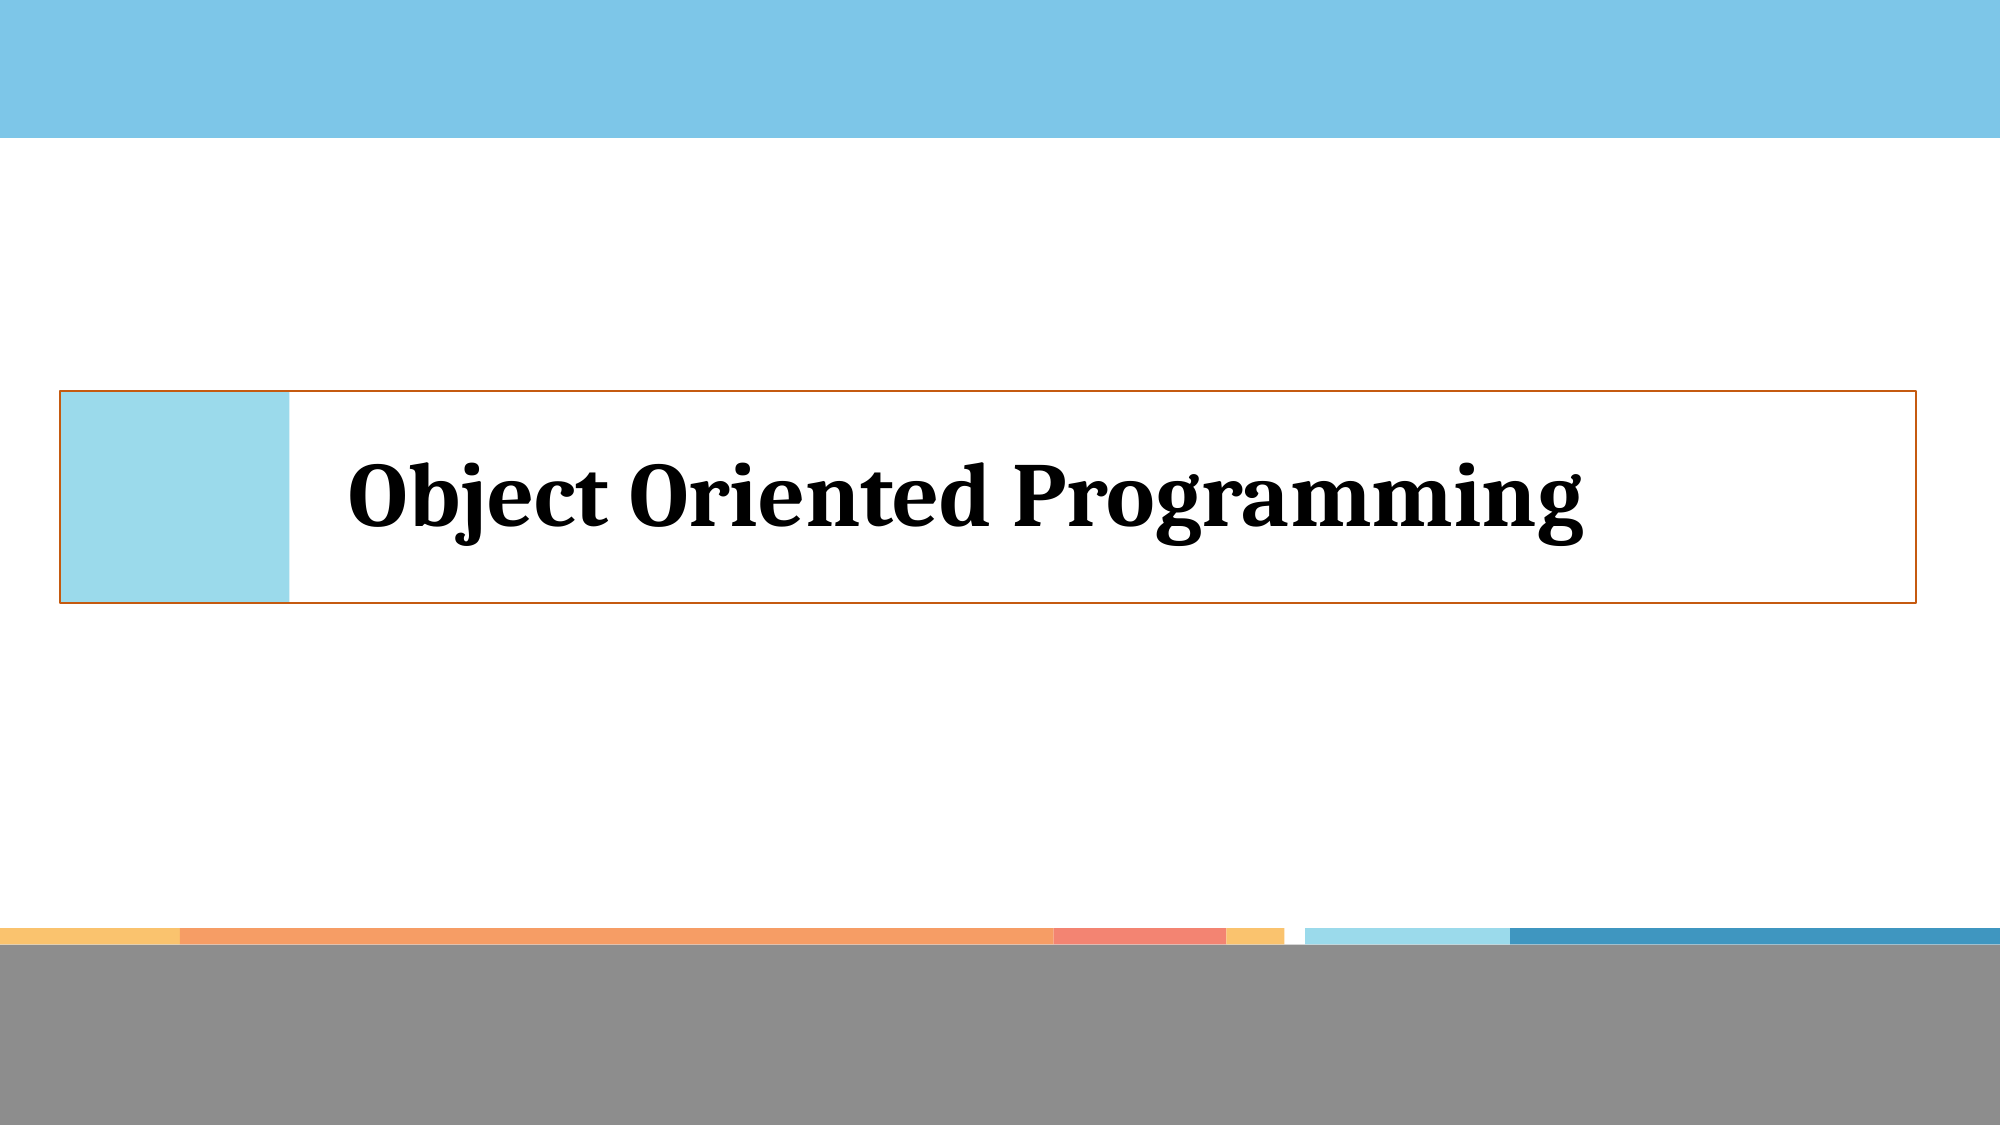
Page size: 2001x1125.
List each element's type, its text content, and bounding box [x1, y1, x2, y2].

title Object Oriented Programming [348, 434, 1733, 546]
